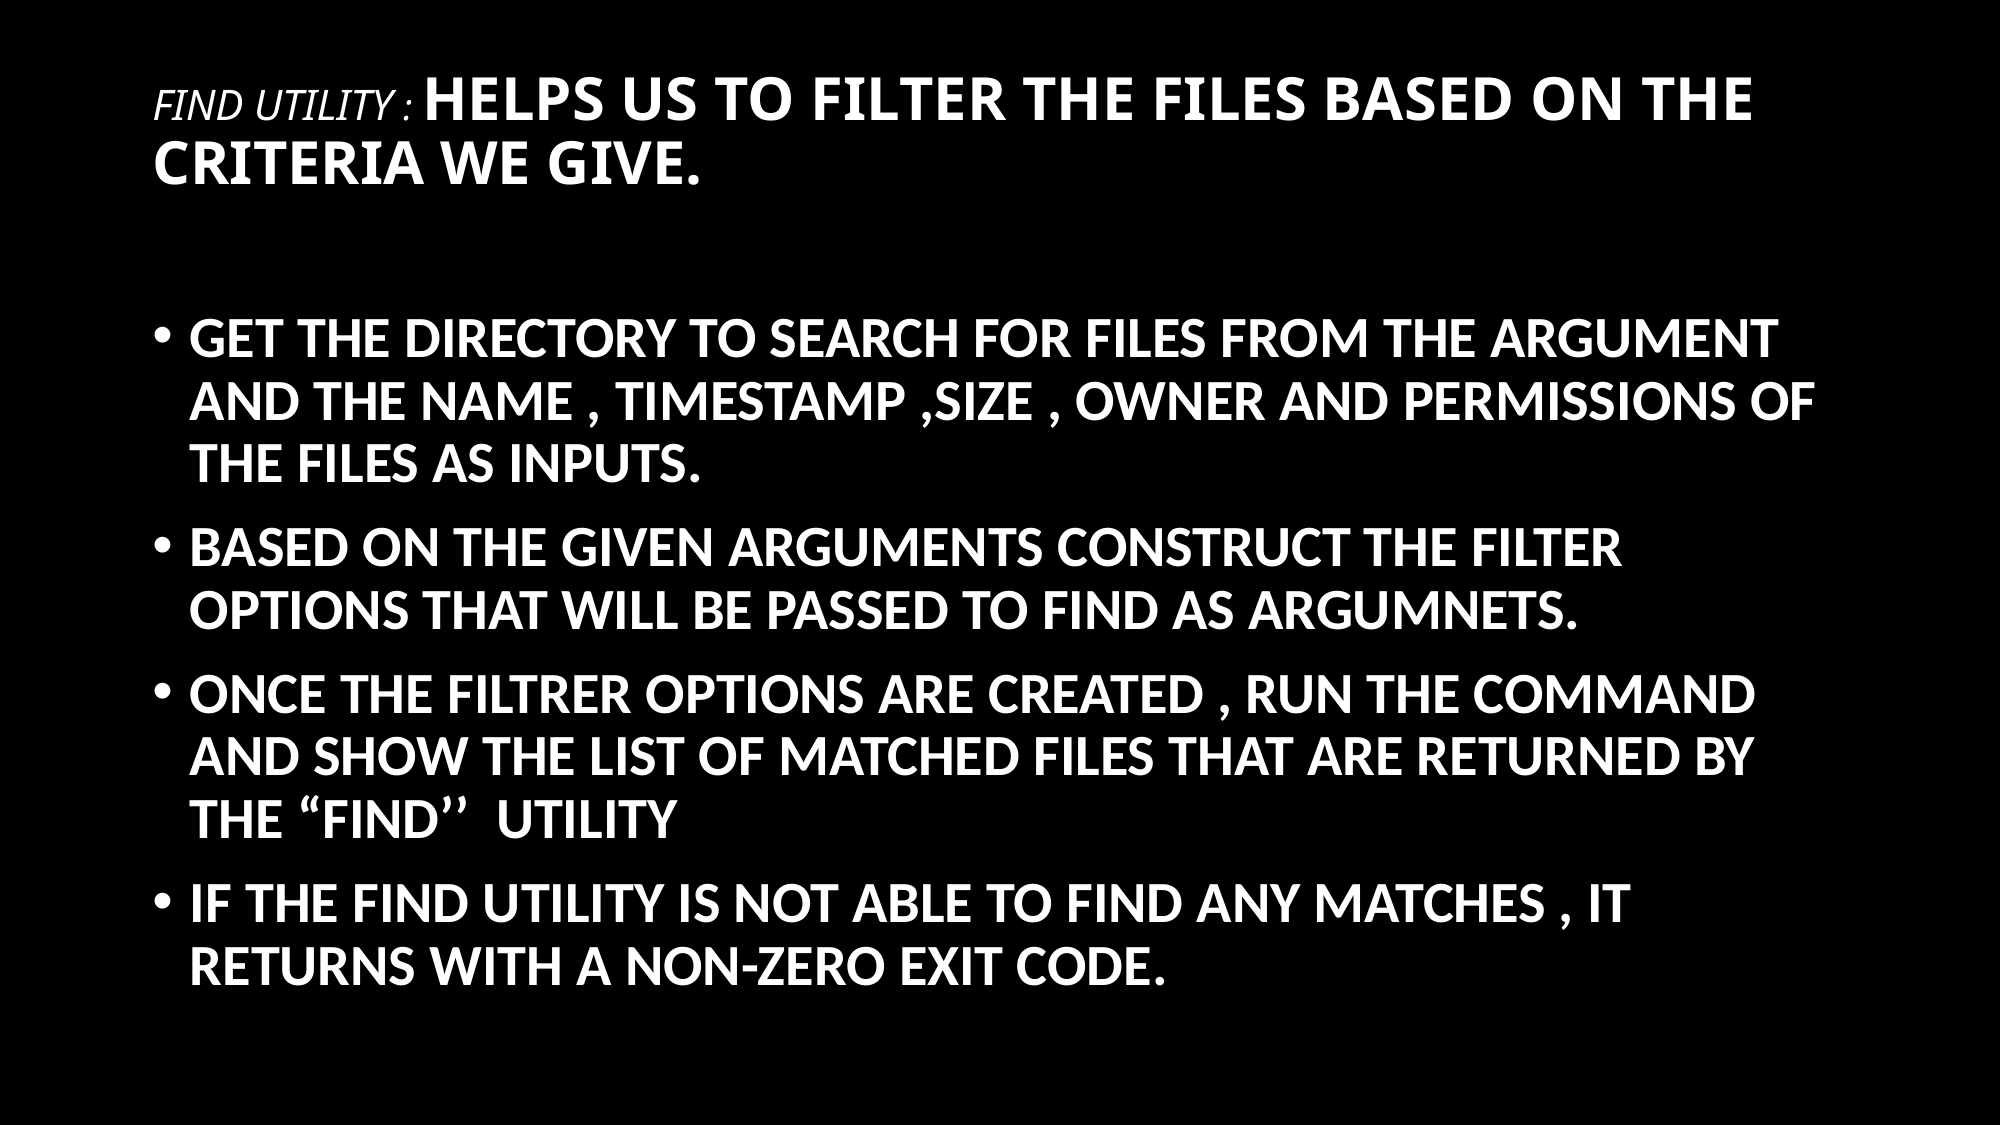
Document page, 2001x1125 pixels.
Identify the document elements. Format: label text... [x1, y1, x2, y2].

title FIND UTILITY : HELPS US TO FILTER THE FILES BASED ON THE CRITERIA WE GIVE. [137, 59, 1863, 278]
list GET THE DIRECTORY TO SEARCH FOR FILES FROM THE ARGUMENT AND THE NAME , TIMESTAMP ,SIZE , OWNER AND PERMISSIONS OF THE FILES AS INPUTS. BASED ON THE GIVEN ARGUMENTS CONSTRUCT THE FILTER OPTIONS THAT WILL BE PASSED TO FIND AS ARGUMNETS. ONCE THE FILTRER OPTIONS ARE CREATED , RUN THE COMMAND AND SHOW THE LIST OF MATCHED FILES THAT ARE RETURNED BY THE “FIND’’ UTILITY IF THE FIND UTILITY IS NOT ABLE TO FIND ANY MATCHES , IT RETURNS WITH A NON-ZERO EXIT CODE. [137, 299, 1863, 1014]
